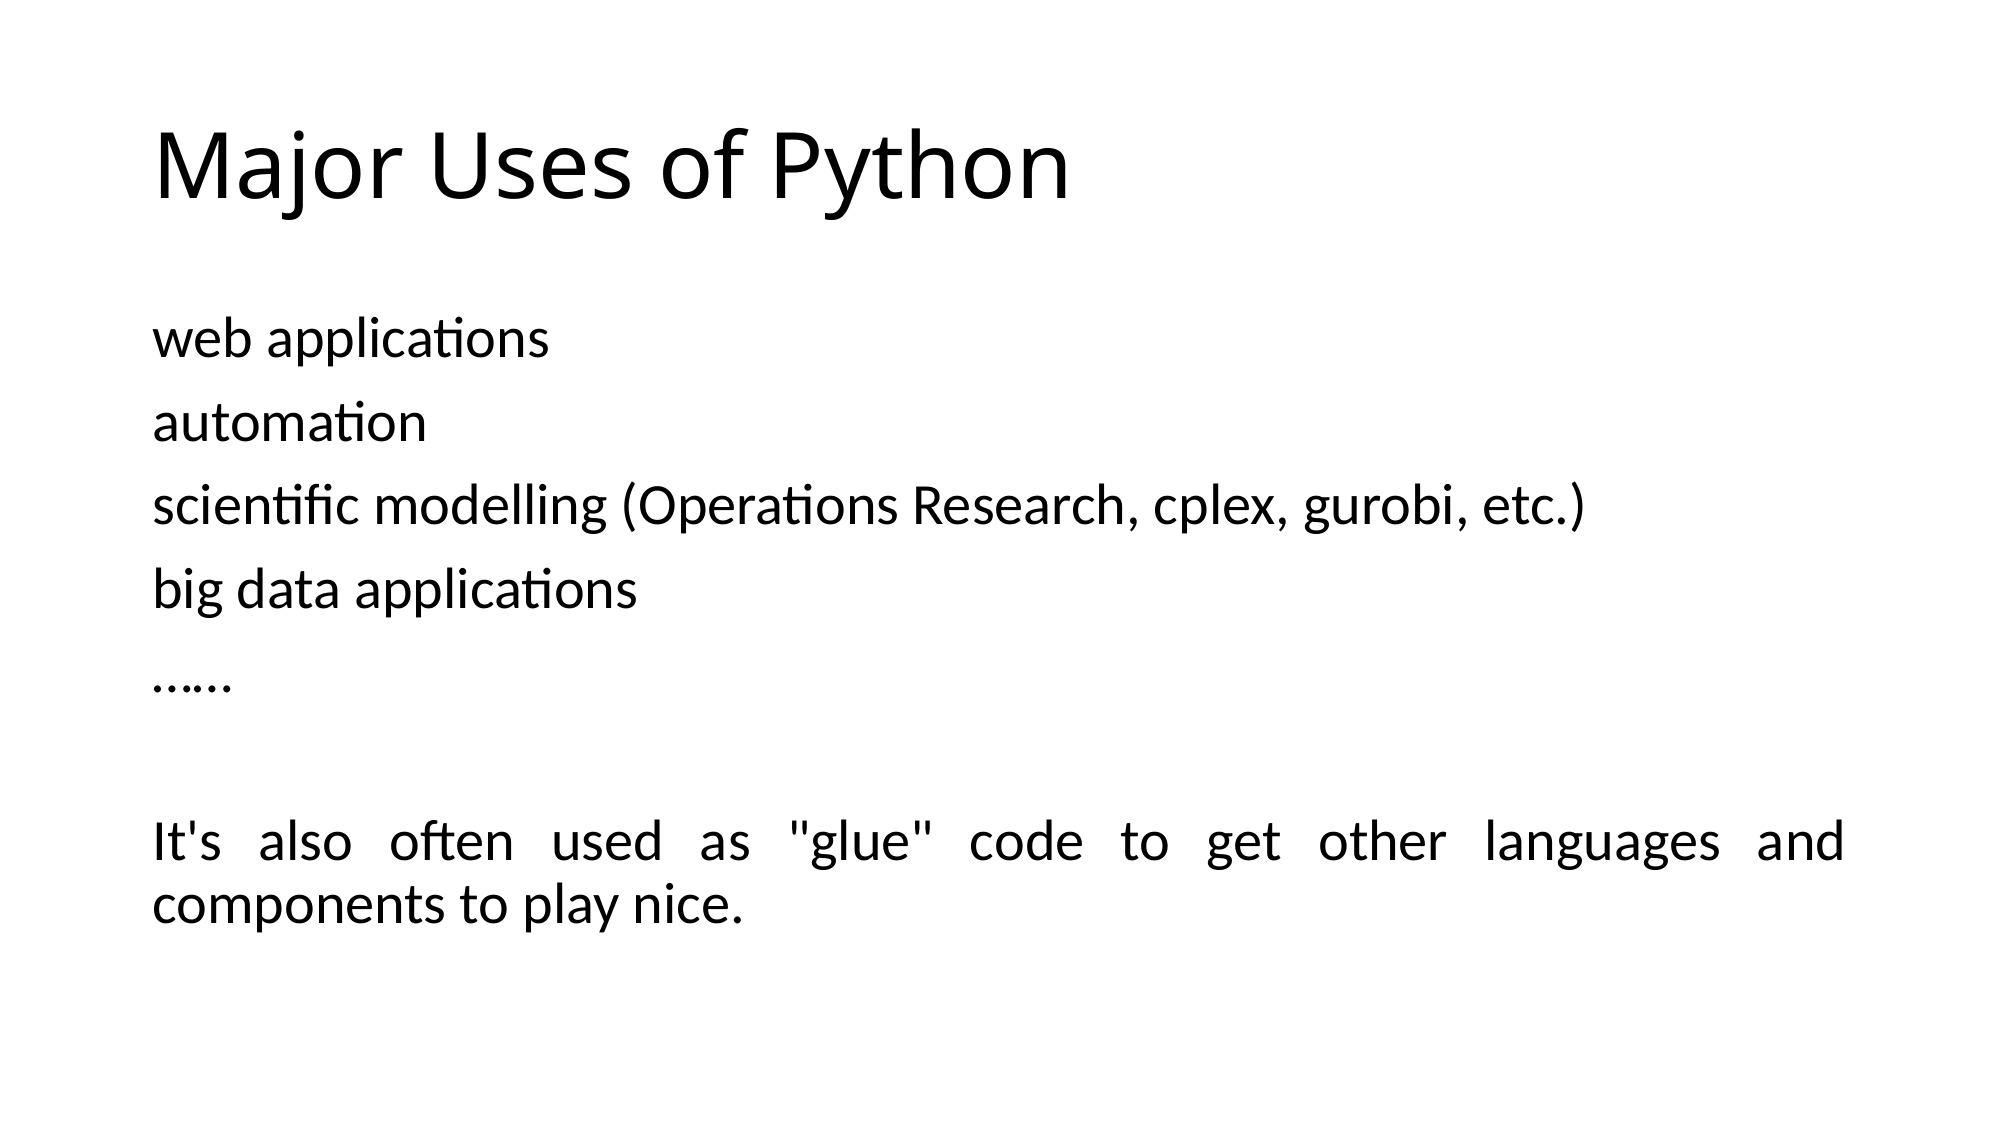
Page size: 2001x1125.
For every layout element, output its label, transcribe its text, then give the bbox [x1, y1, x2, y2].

title Major Uses of Python [137, 59, 1863, 278]
list web applications automation scientific modelling (Operations Research, cplex, gurobi, etc.) big data applications …… It's also often used as "glue" code to get other languages and components to play nice. [137, 299, 1863, 1014]
